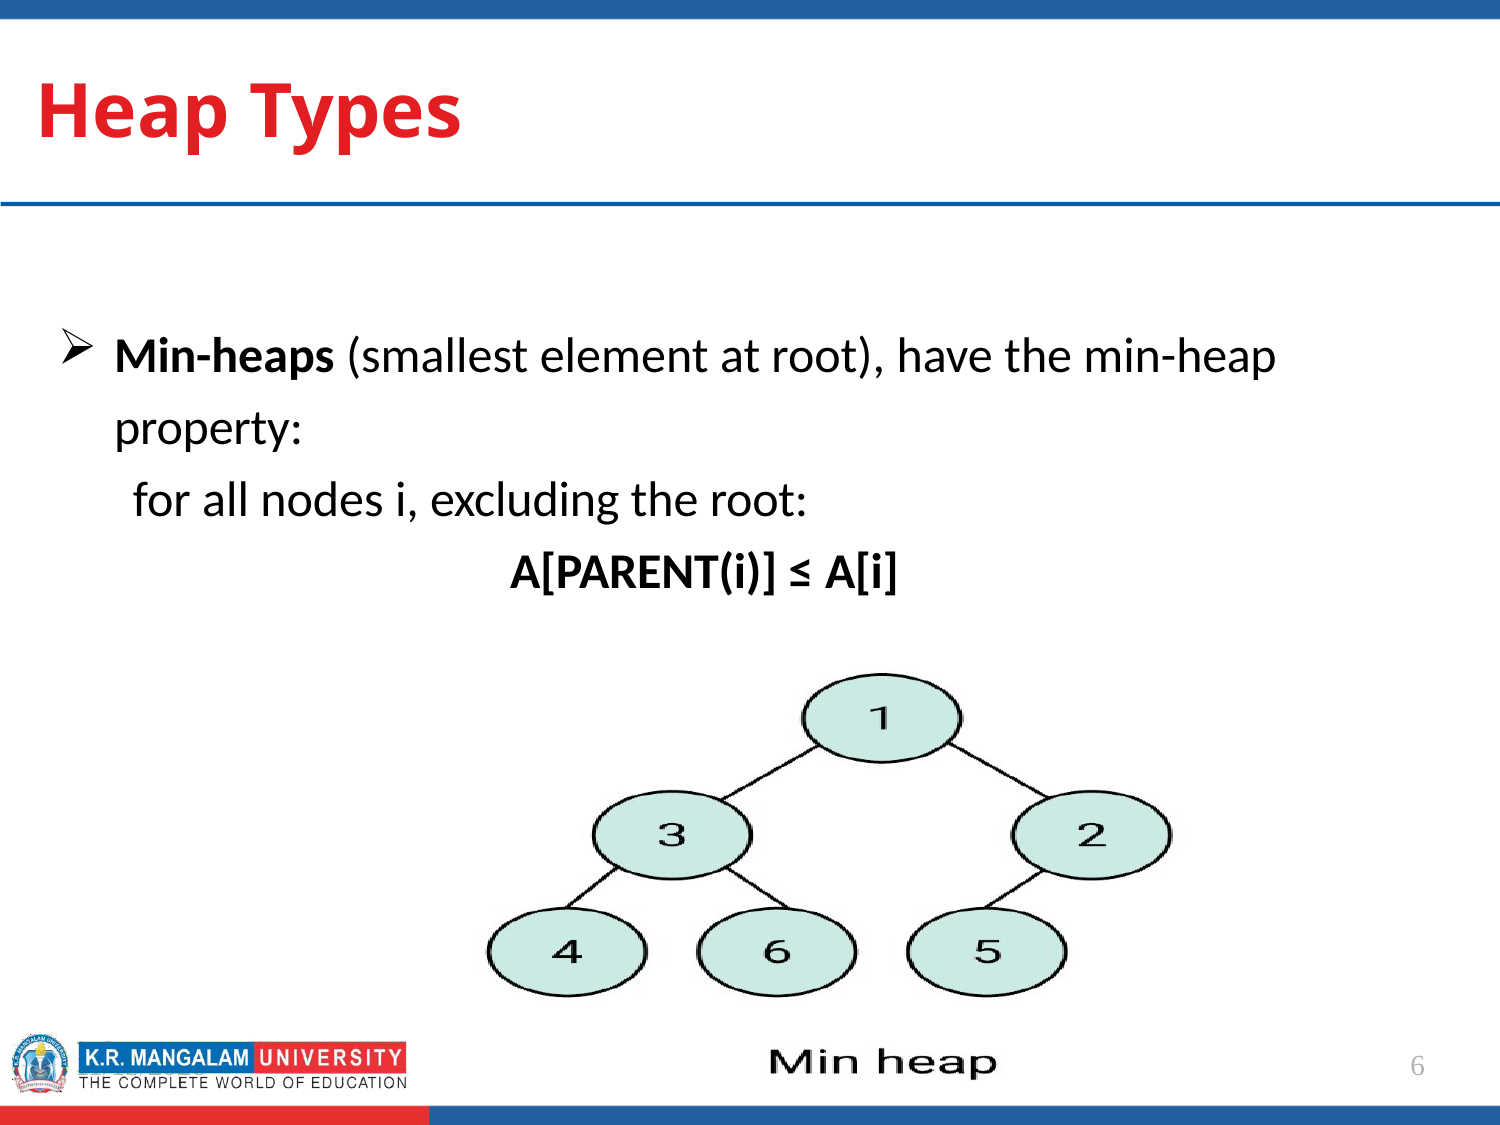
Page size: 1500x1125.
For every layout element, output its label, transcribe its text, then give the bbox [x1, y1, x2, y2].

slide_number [75, 1046, 420, 1103]
text_box [0, 201, 24, 207]
picture [0, 207, 1500, 1125]
text_box [1383, 201, 1500, 207]
slide_number 6 [1080, 1046, 1425, 1103]
picture [0, 0, 1500, 201]
text_box Min-heaps (smallest element at root), have the min-heap property: for all nodes i, excluding the root: A[PARENT(i)] ≤ A[i] [55, 308, 1281, 599]
title Heap Types [24, 12, 1383, 251]
